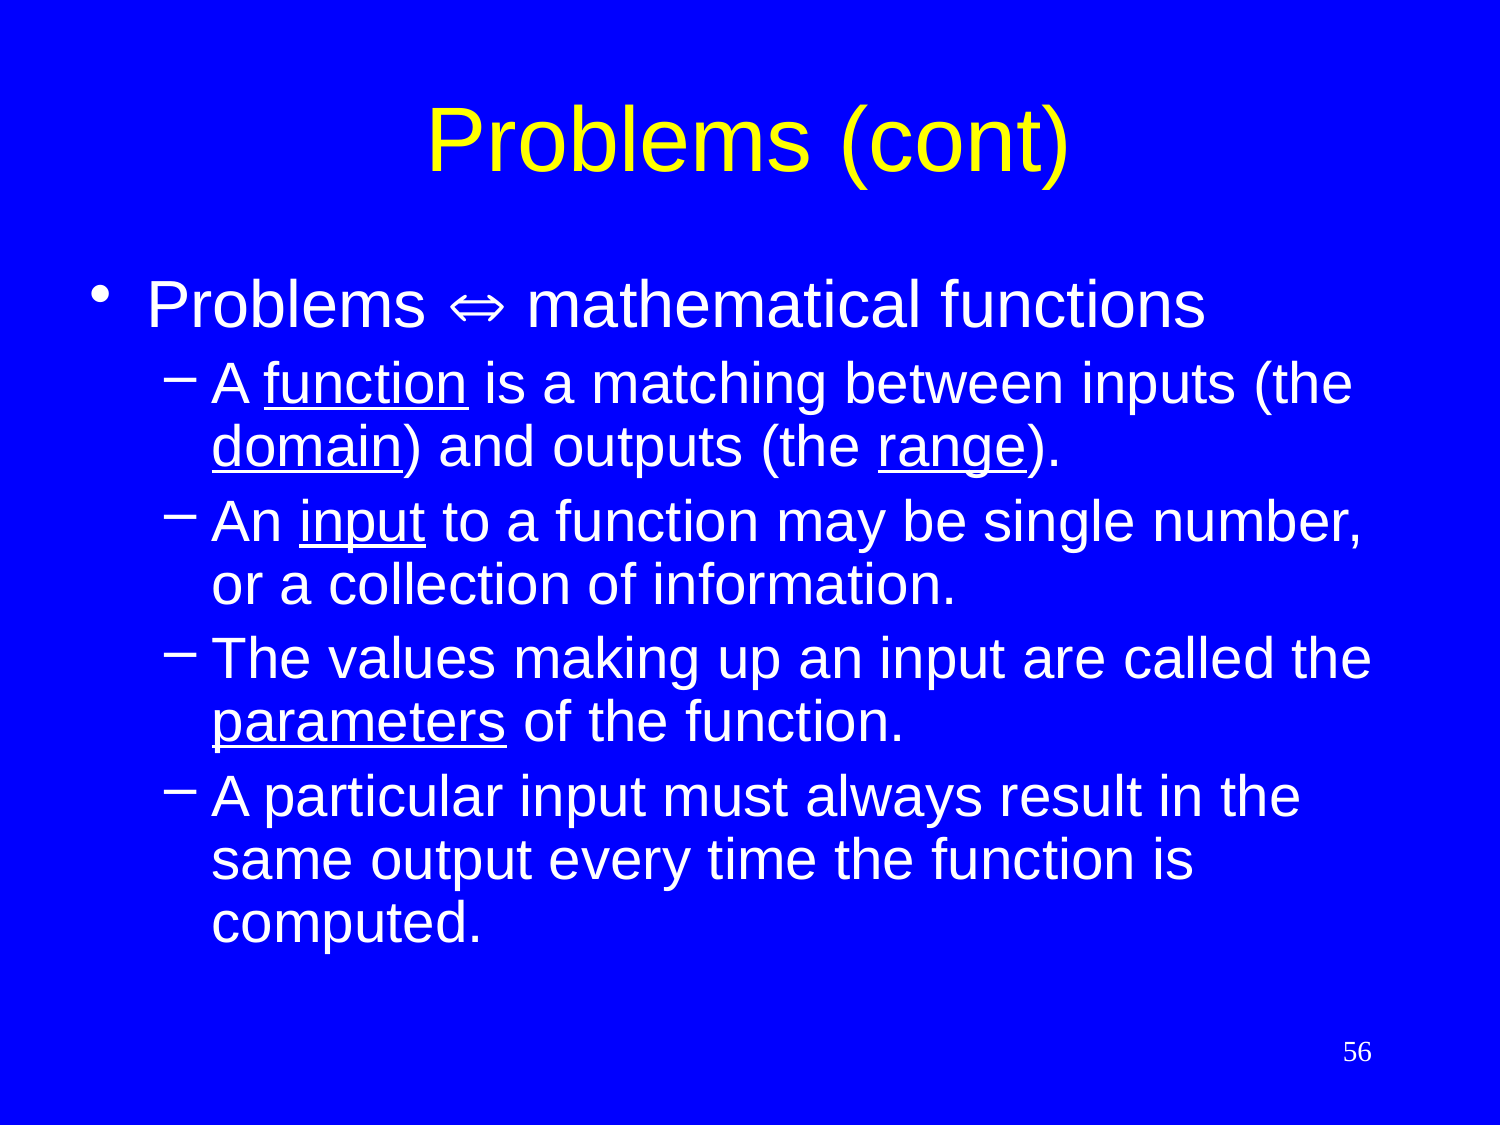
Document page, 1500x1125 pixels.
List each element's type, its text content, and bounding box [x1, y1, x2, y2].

slide_number 56 [1074, 1024, 1388, 1101]
title Problems (cont) [74, 59, 1425, 210]
list Problems  mathematical functions A function is a matching between inputs (the domain) and outputs (the range). An input to a function may be single number, or a collection of information. The values making up an input are called the parameters of the function. A particular input must always result in the same output every time the function is computed. [74, 262, 1425, 1012]
